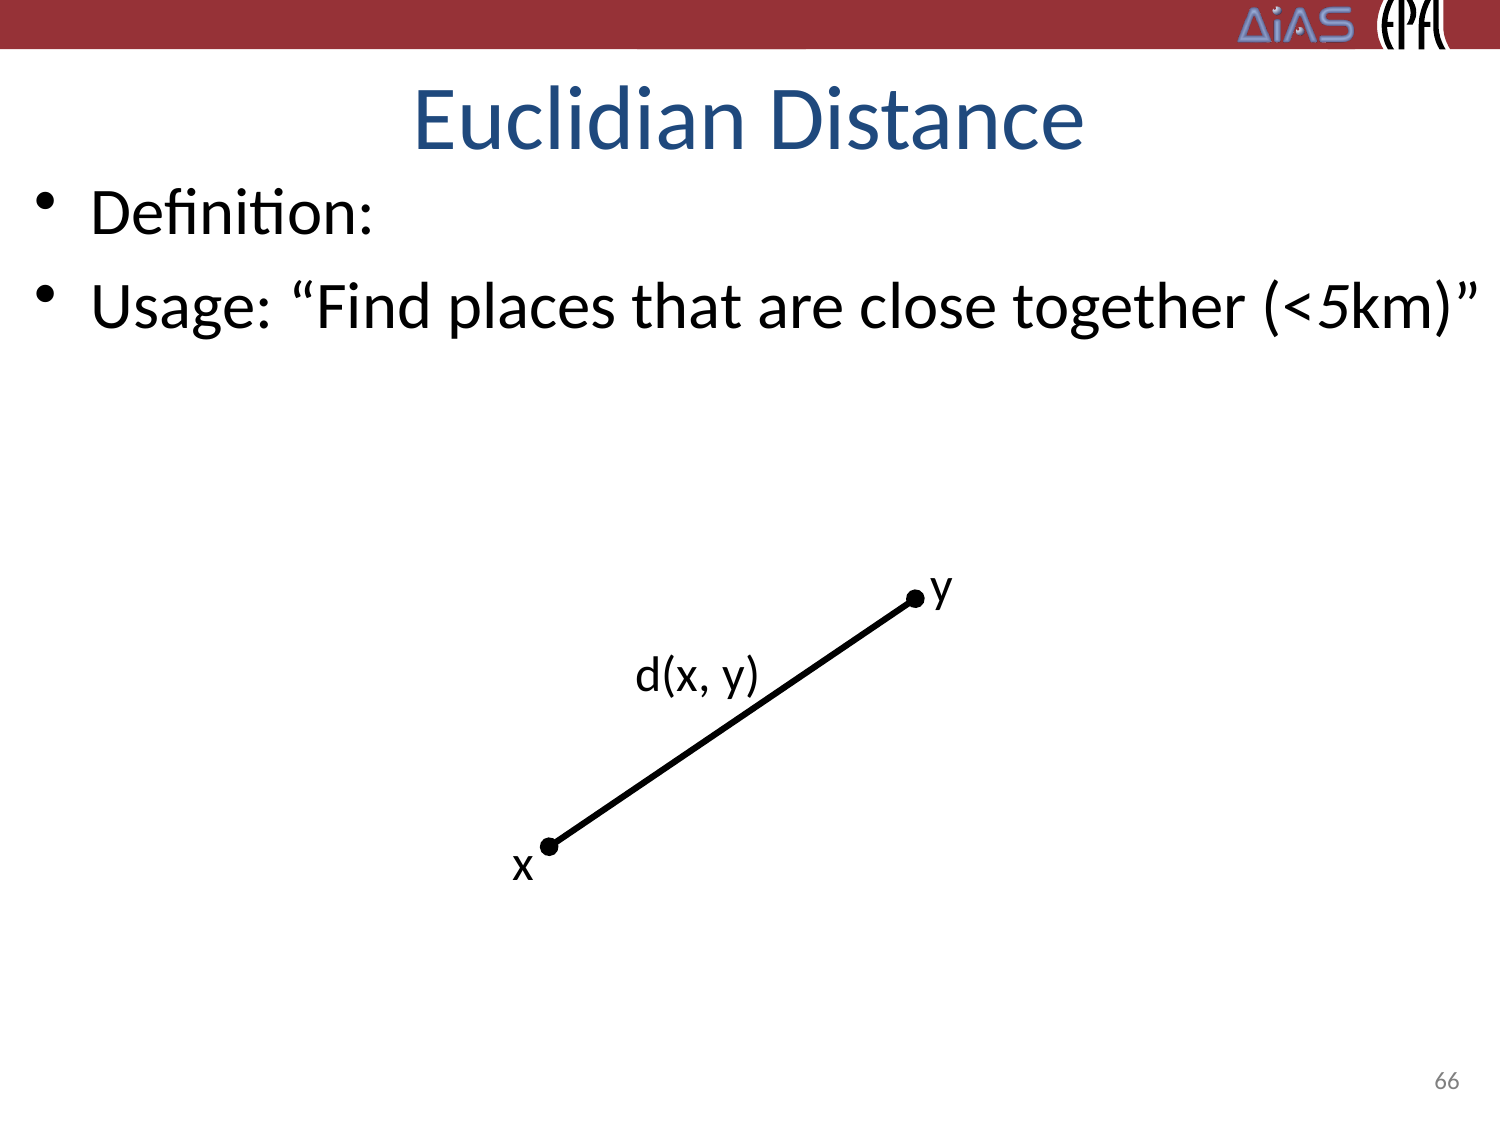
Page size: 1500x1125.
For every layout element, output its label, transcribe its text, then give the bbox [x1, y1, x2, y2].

title Euclidian Distance [0, 44, 1500, 176]
text_box y [915, 544, 969, 620]
slide_number 66 [1074, 1024, 1476, 1103]
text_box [548, 598, 916, 847]
text_box x [497, 823, 549, 898]
picture [1234, 3, 1357, 44]
